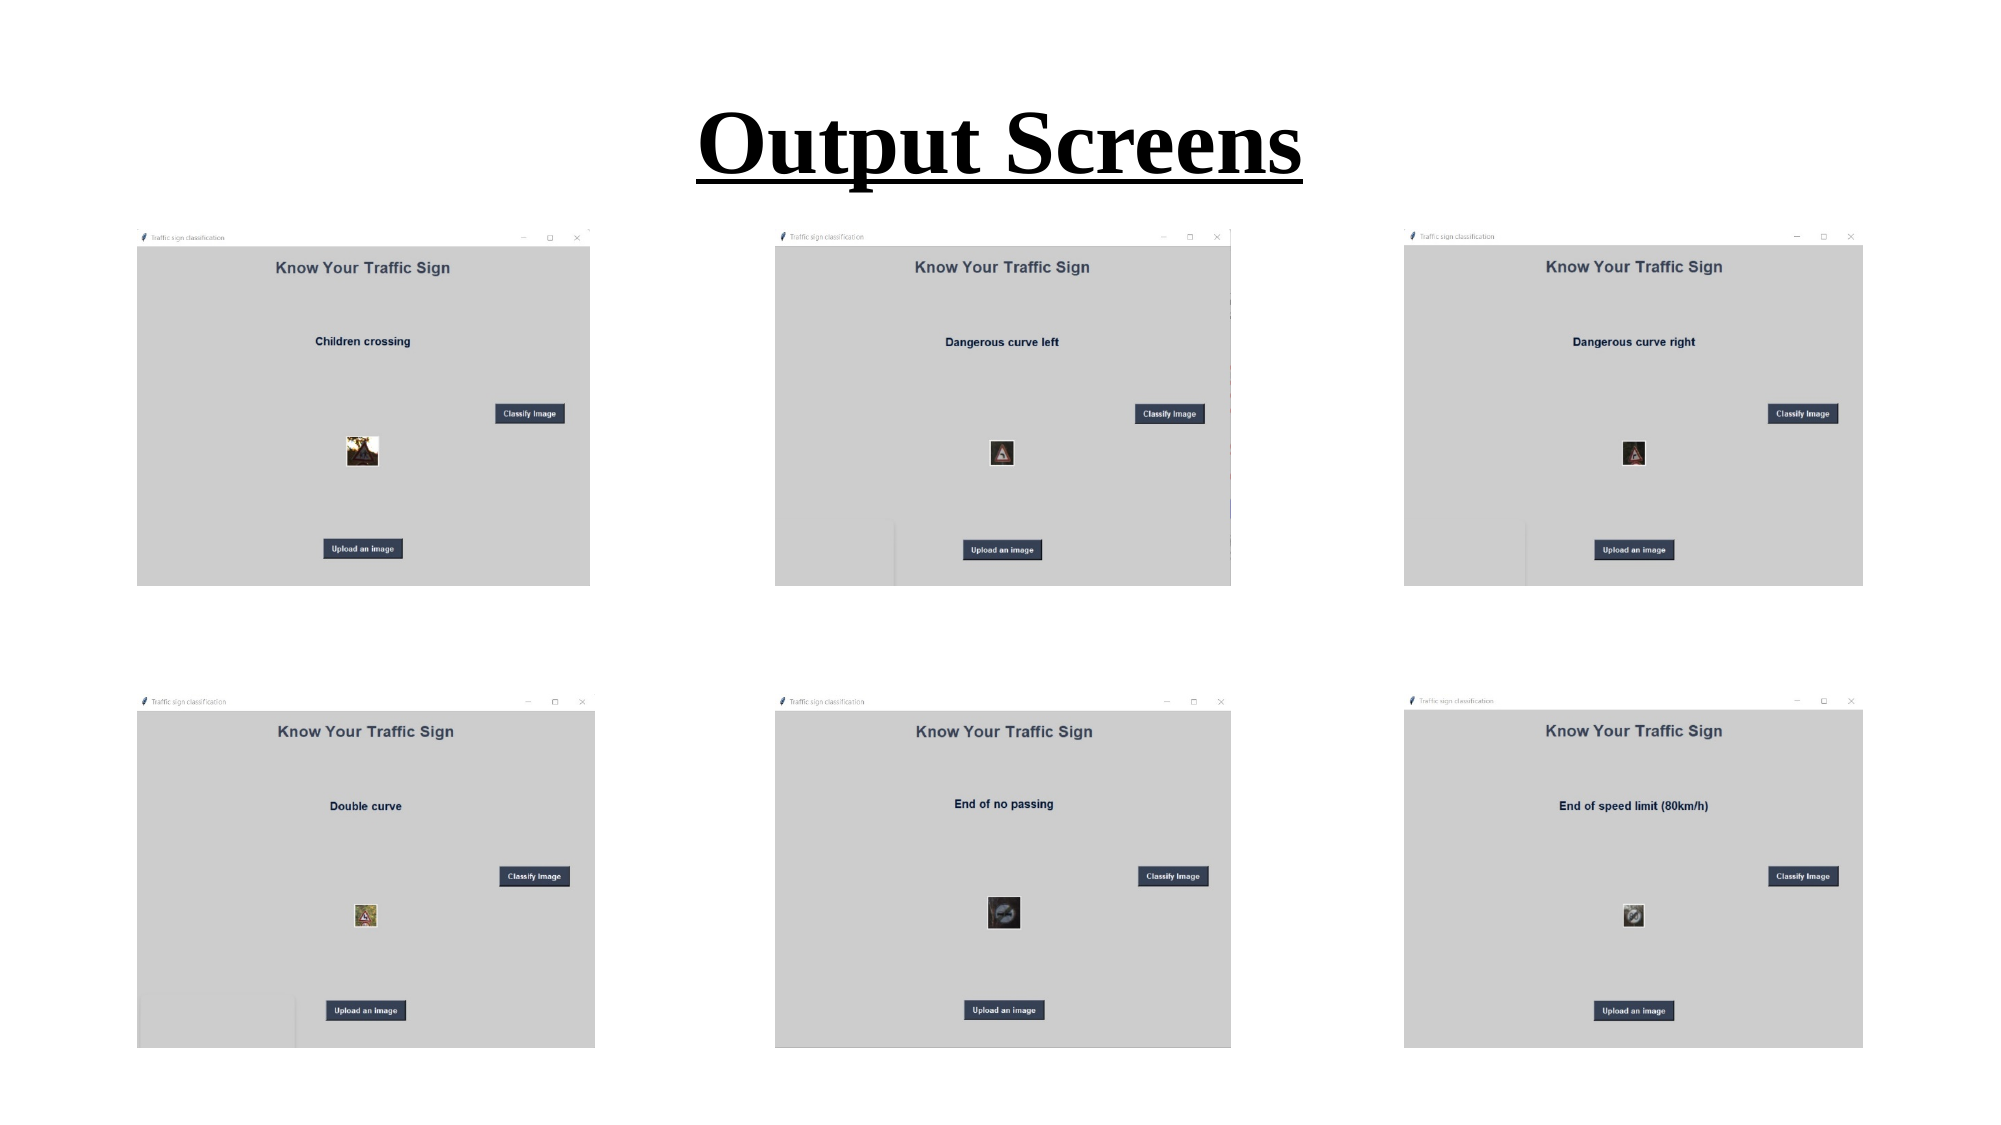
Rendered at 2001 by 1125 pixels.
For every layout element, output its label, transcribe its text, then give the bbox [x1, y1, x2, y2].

picture [137, 694, 595, 1048]
title Output Screens [137, 58, 1863, 230]
picture [1404, 229, 1863, 586]
picture [775, 229, 1231, 586]
list [137, 282, 1863, 1014]
picture [775, 694, 1231, 1048]
picture [1404, 694, 1863, 1048]
picture [137, 229, 590, 586]
